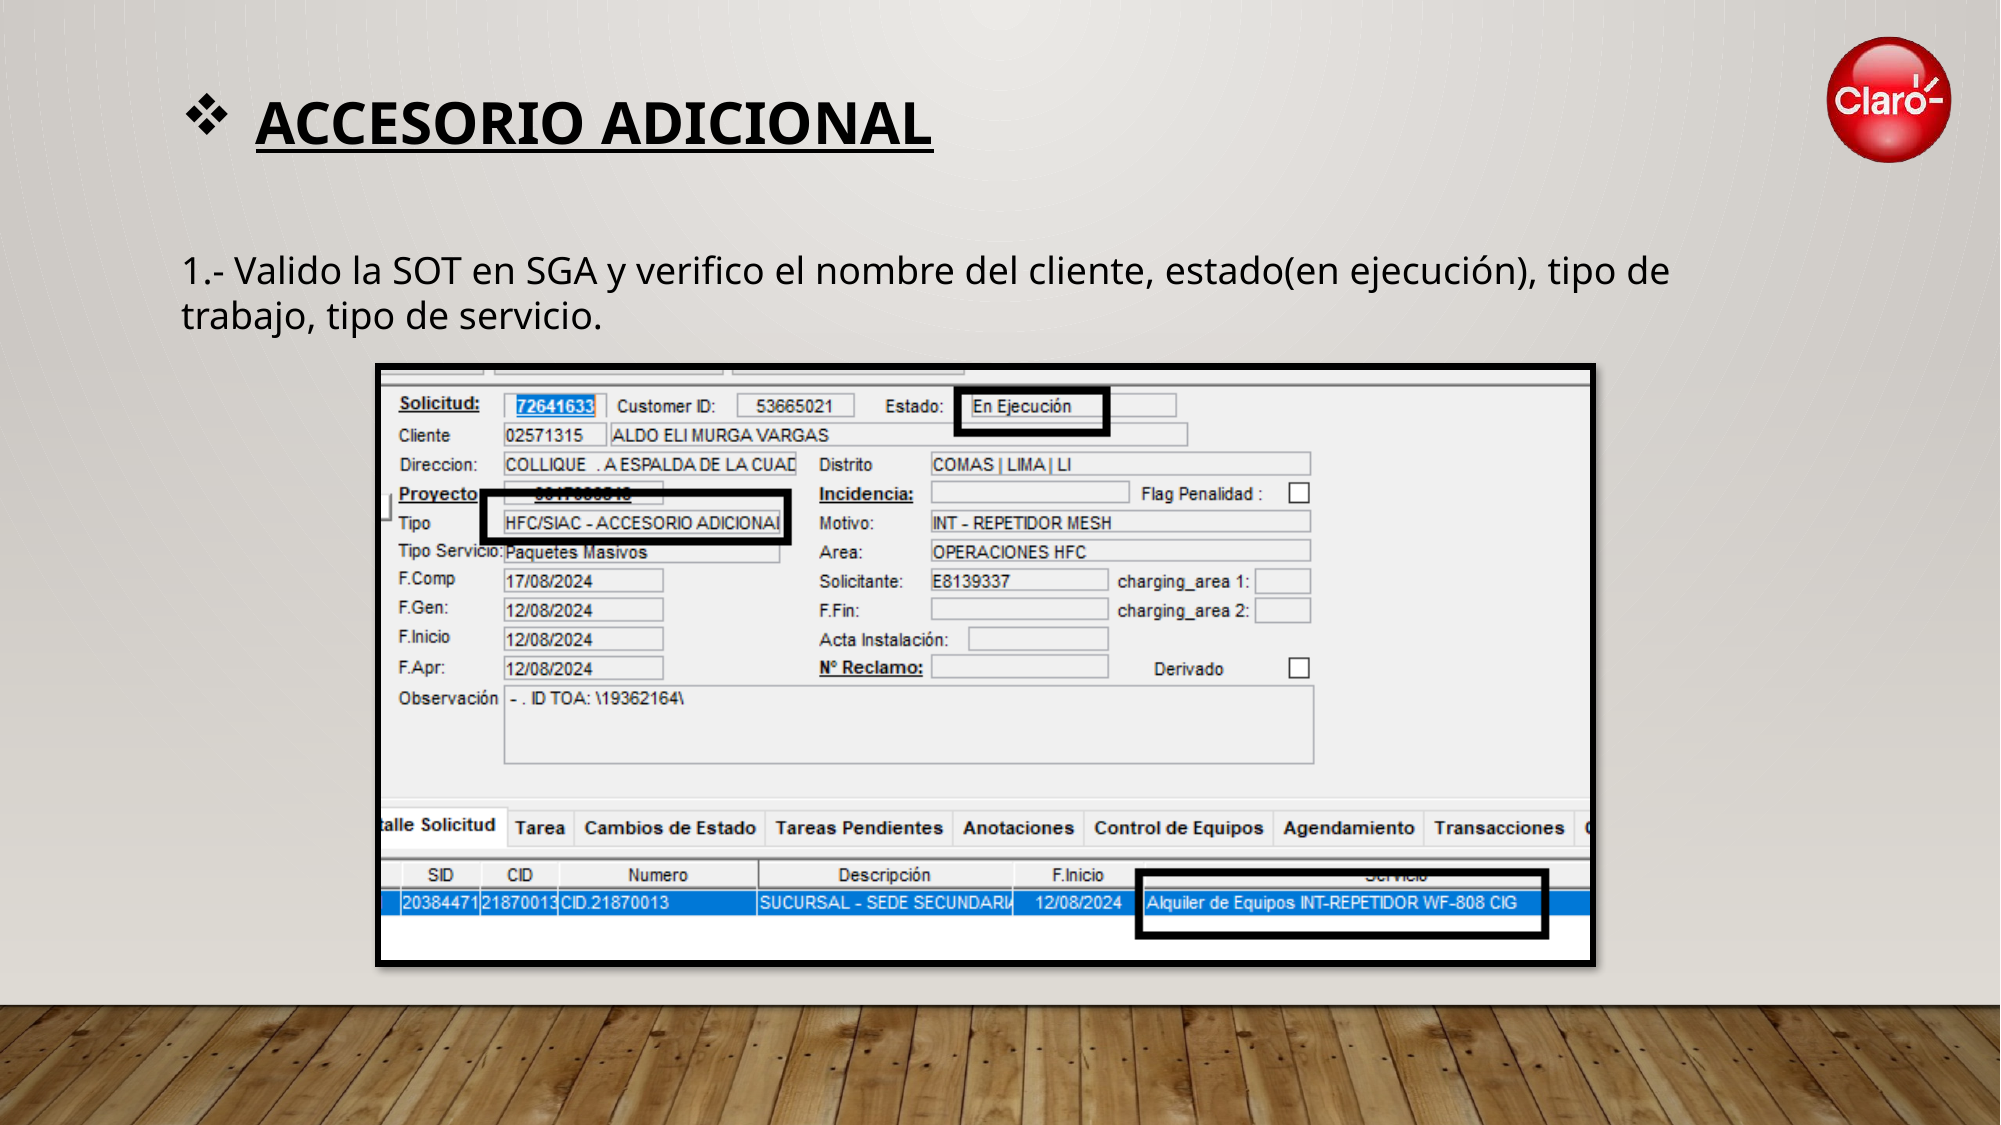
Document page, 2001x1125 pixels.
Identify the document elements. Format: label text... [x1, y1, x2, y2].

text_box ACCESORIO ADICIONAL [166, 78, 1055, 164]
picture [0, 1005, 2000, 1125]
picture [1774, 30, 2000, 169]
picture [380, 369, 1591, 961]
text_box 1.- Valido la SOT en SGA y verifico el nombre del cliente, estado(en ejecución), tipo de trabajo, tipo de servicio. [166, 239, 1764, 345]
